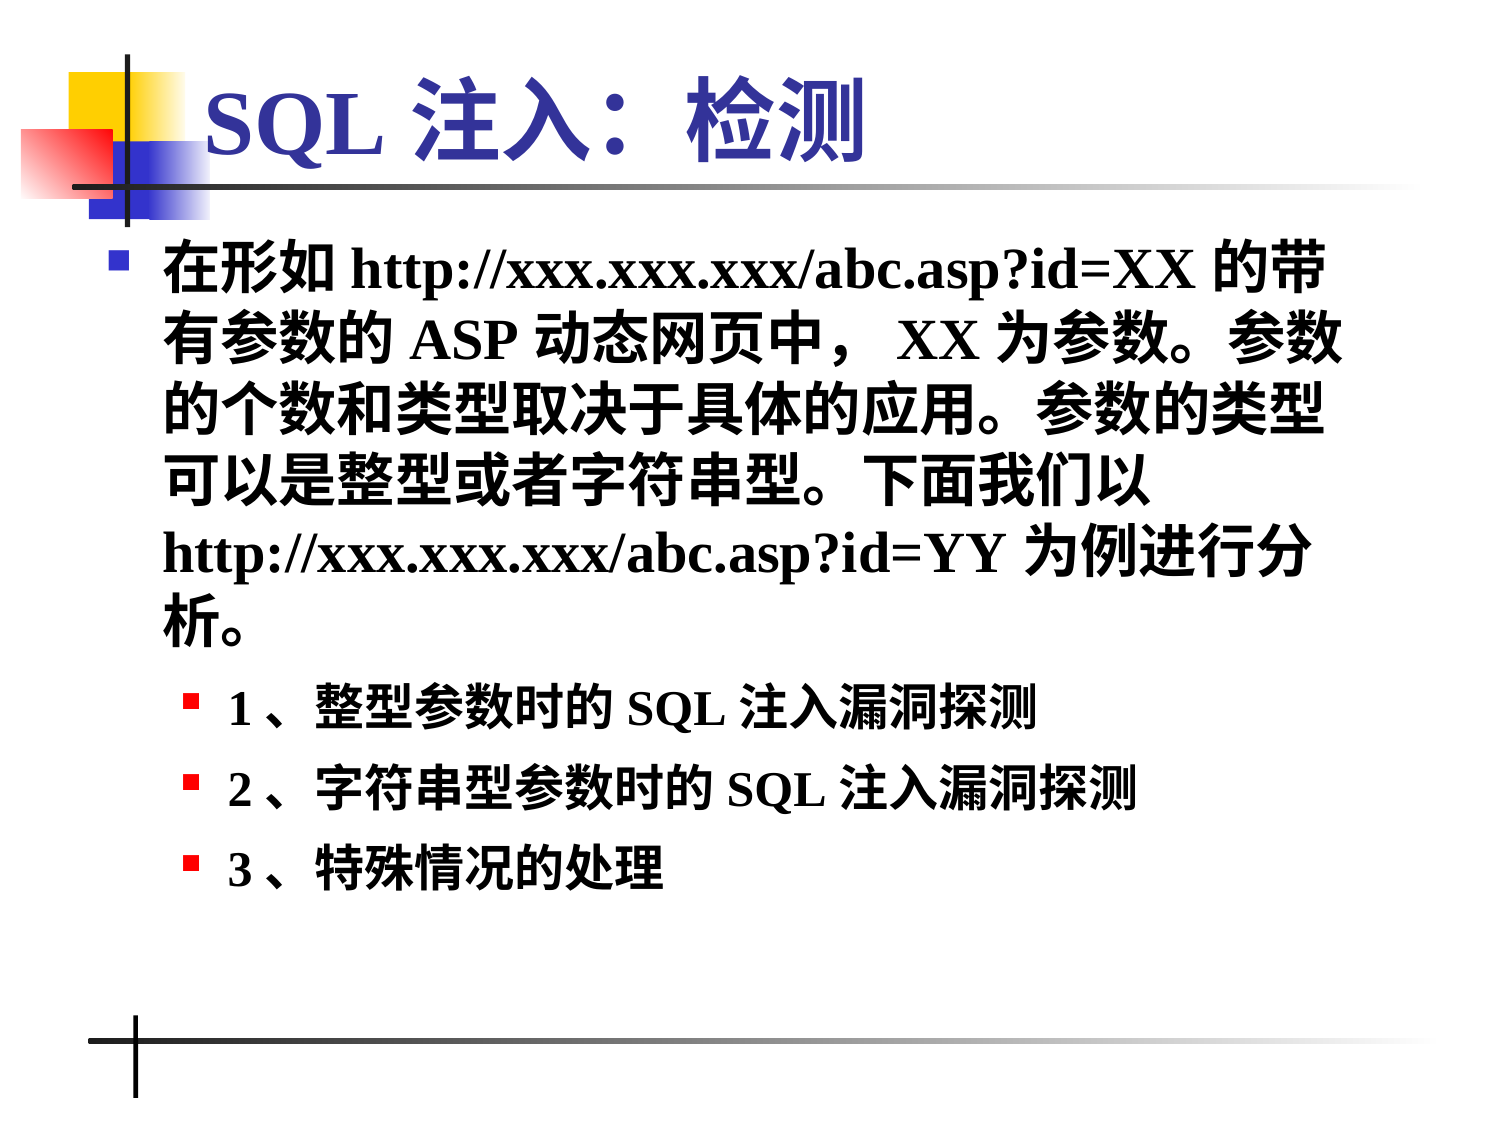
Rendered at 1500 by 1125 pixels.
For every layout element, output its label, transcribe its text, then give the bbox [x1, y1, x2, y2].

list 在形如http://xxx.xxx.xxx/abc.asp?id=XX的带有参数的ASP动态网页中，XX为参数。参数的个数和类型取决于具体的应用。参数的类型可以是整型或者字符串型。下面我们以http://xxx.xxx.xxx/abc.asp?id=YY为例进行分析。 1、整型参数时的SQL注入漏洞探测 2、字符串型参数时的SQL注入漏洞探测 3、特殊情况的处理 [90, 221, 1367, 974]
title SQL注入：检测 [188, 23, 1468, 181]
